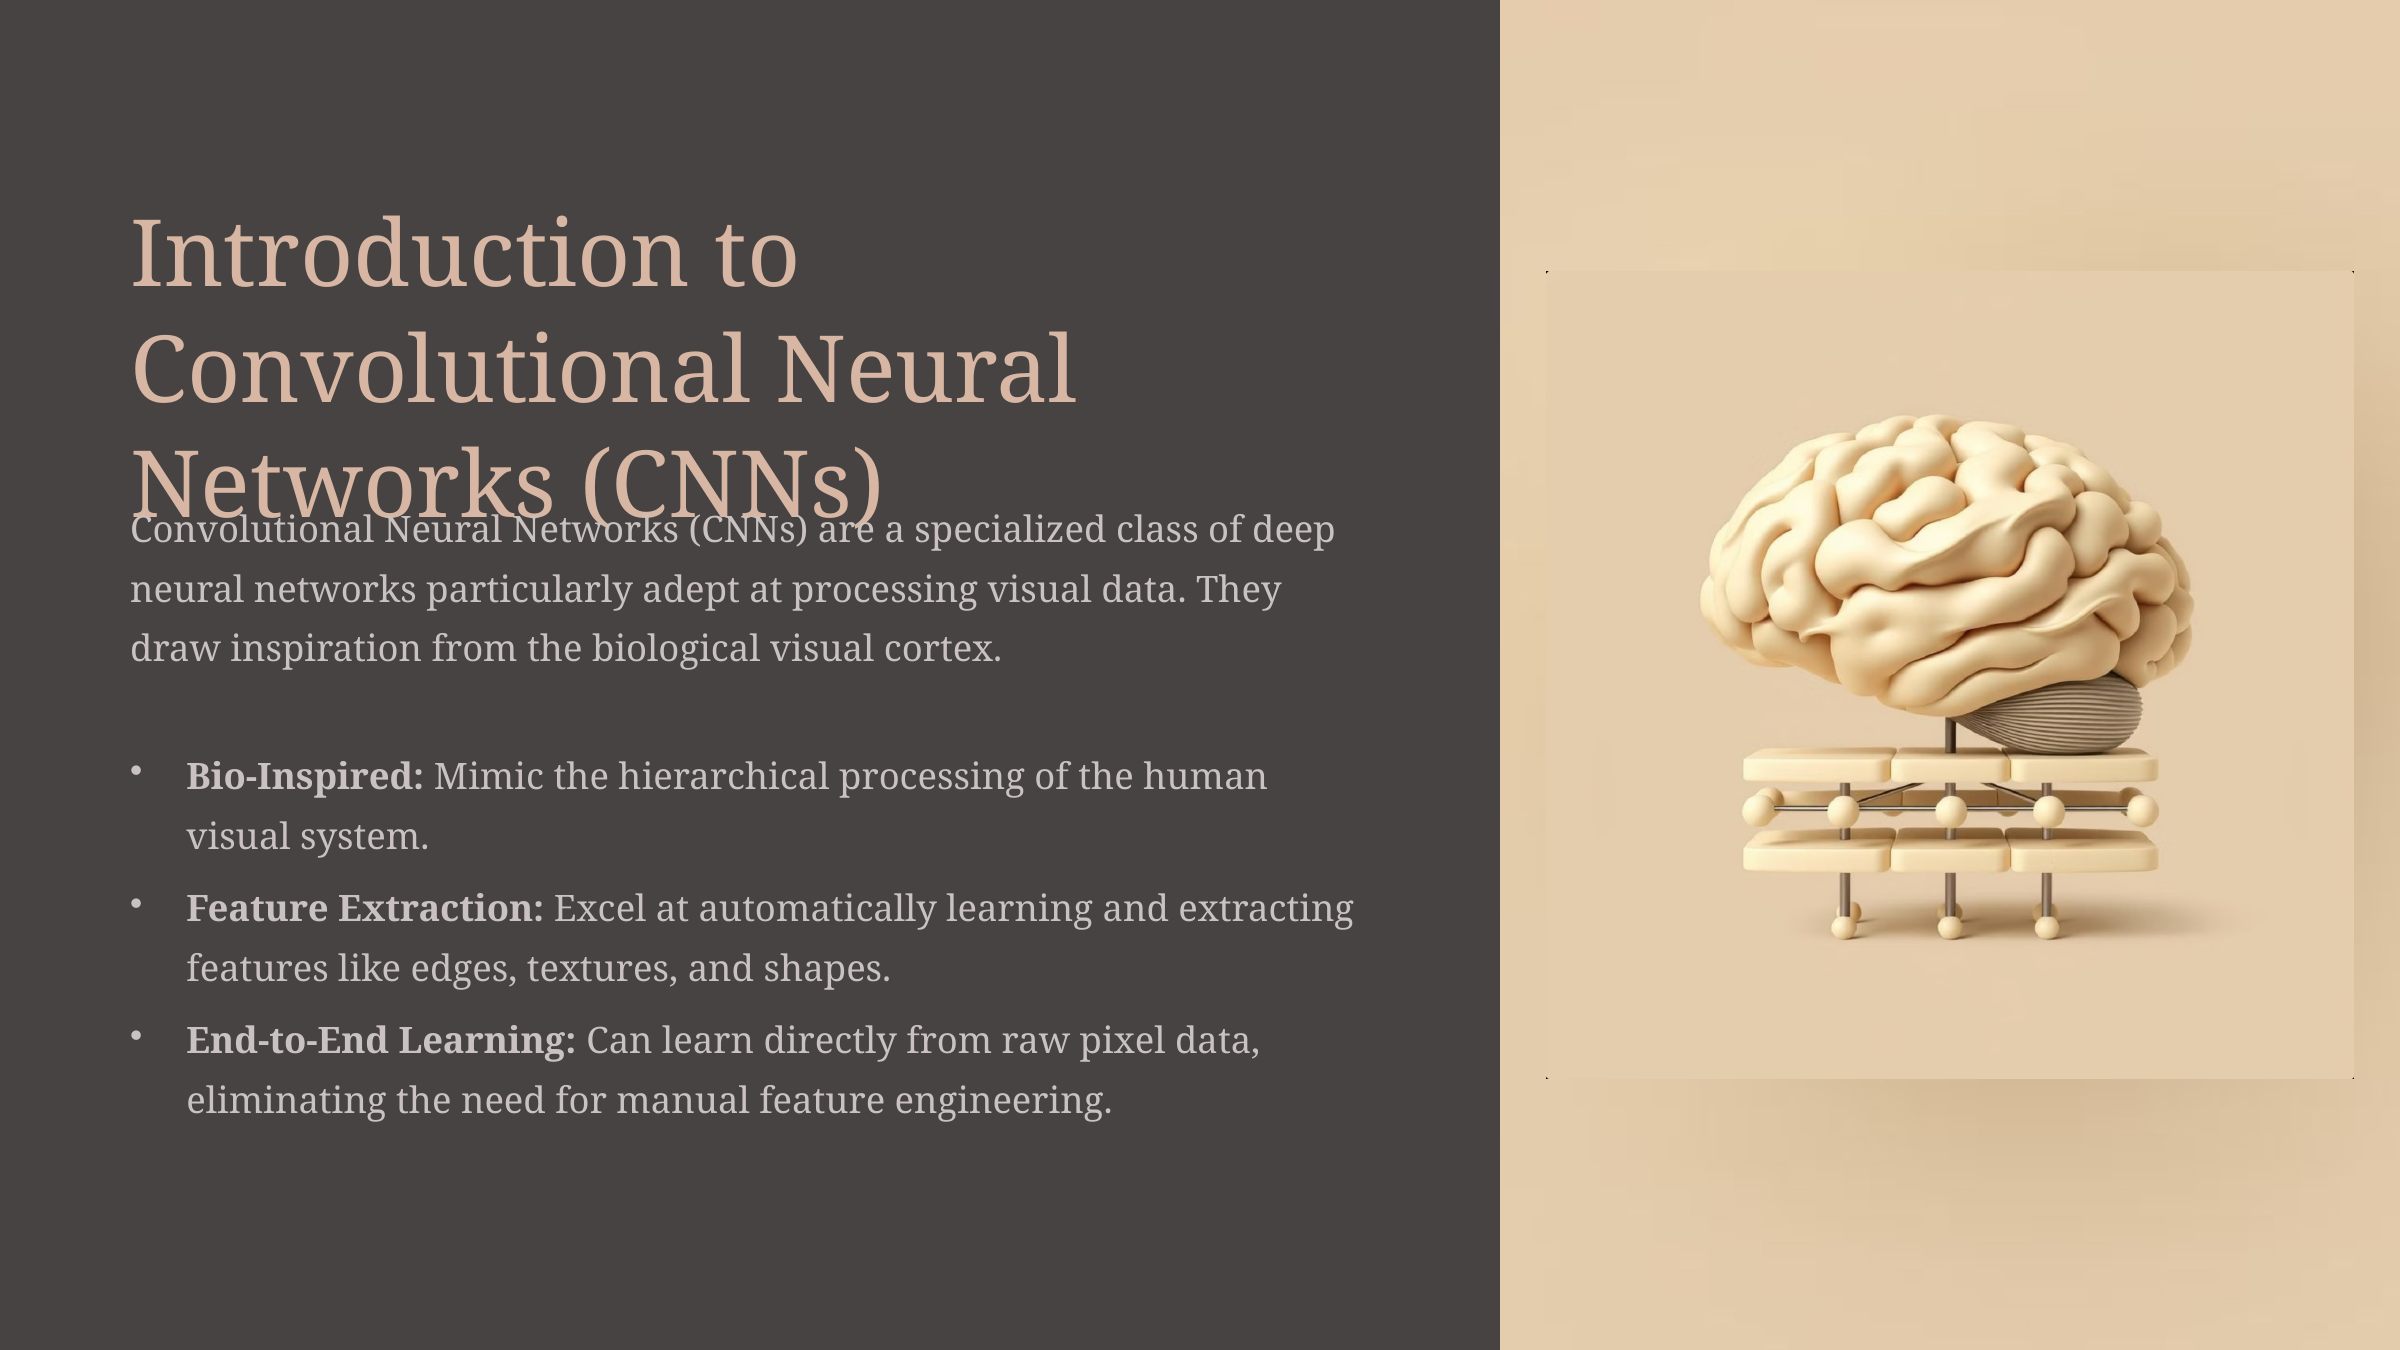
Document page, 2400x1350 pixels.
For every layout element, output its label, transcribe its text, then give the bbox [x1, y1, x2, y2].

text_box End-to-End Learning: Can learn directly from raw pixel data, eliminating the need for manual feature engineering. [130, 1001, 1370, 1121]
text_box Bio-Inspired: Mimic the hierarchical processing of the human visual system. [130, 737, 1370, 857]
text_box Feature Extraction: Excel at automatically learning and extracting features like edges, textures, and shapes. [130, 869, 1370, 989]
picture [1499, 0, 2400, 1350]
text_box Introduction to Convolutional Neural Networks (CNNs) [130, 189, 1370, 422]
text_box Convolutional Neural Networks (CNNs) are a specialized class of deep neural networks particularly adept at processing visual data. They draw inspiration from the biological visual cortex. [130, 490, 1370, 670]
